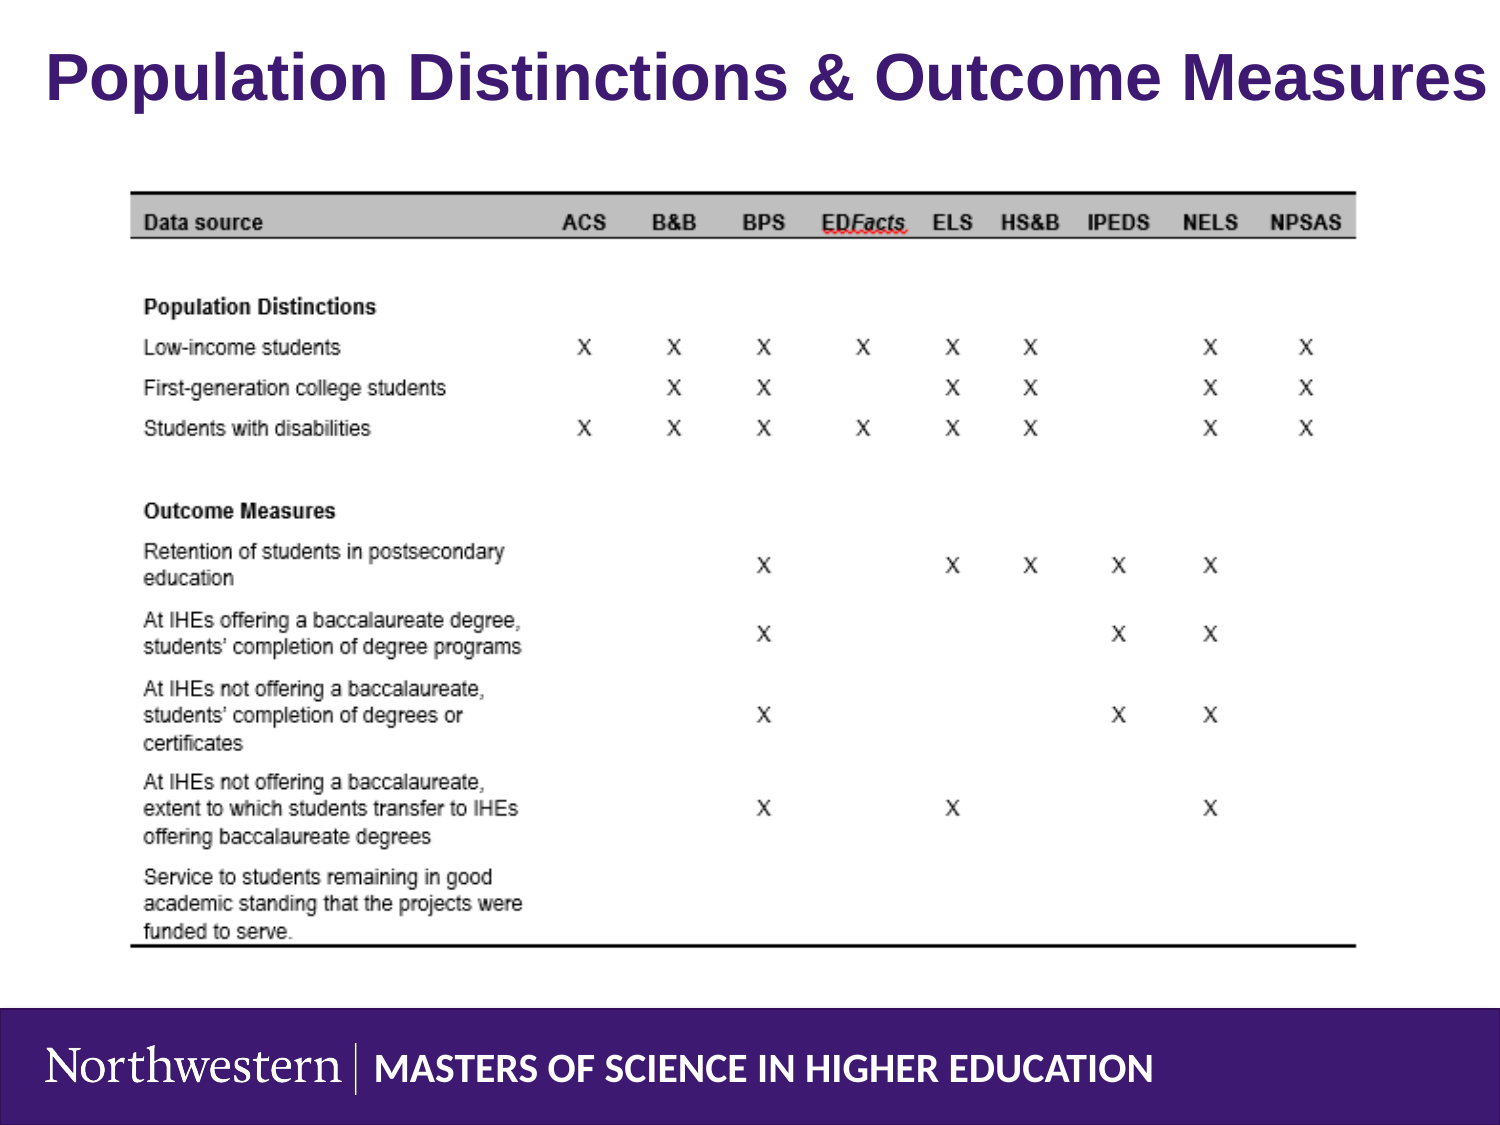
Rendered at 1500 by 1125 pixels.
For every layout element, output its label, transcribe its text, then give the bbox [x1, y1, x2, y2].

picture [105, 160, 1410, 978]
list Population Distinctions & Outcome Measures [0, 26, 1500, 220]
